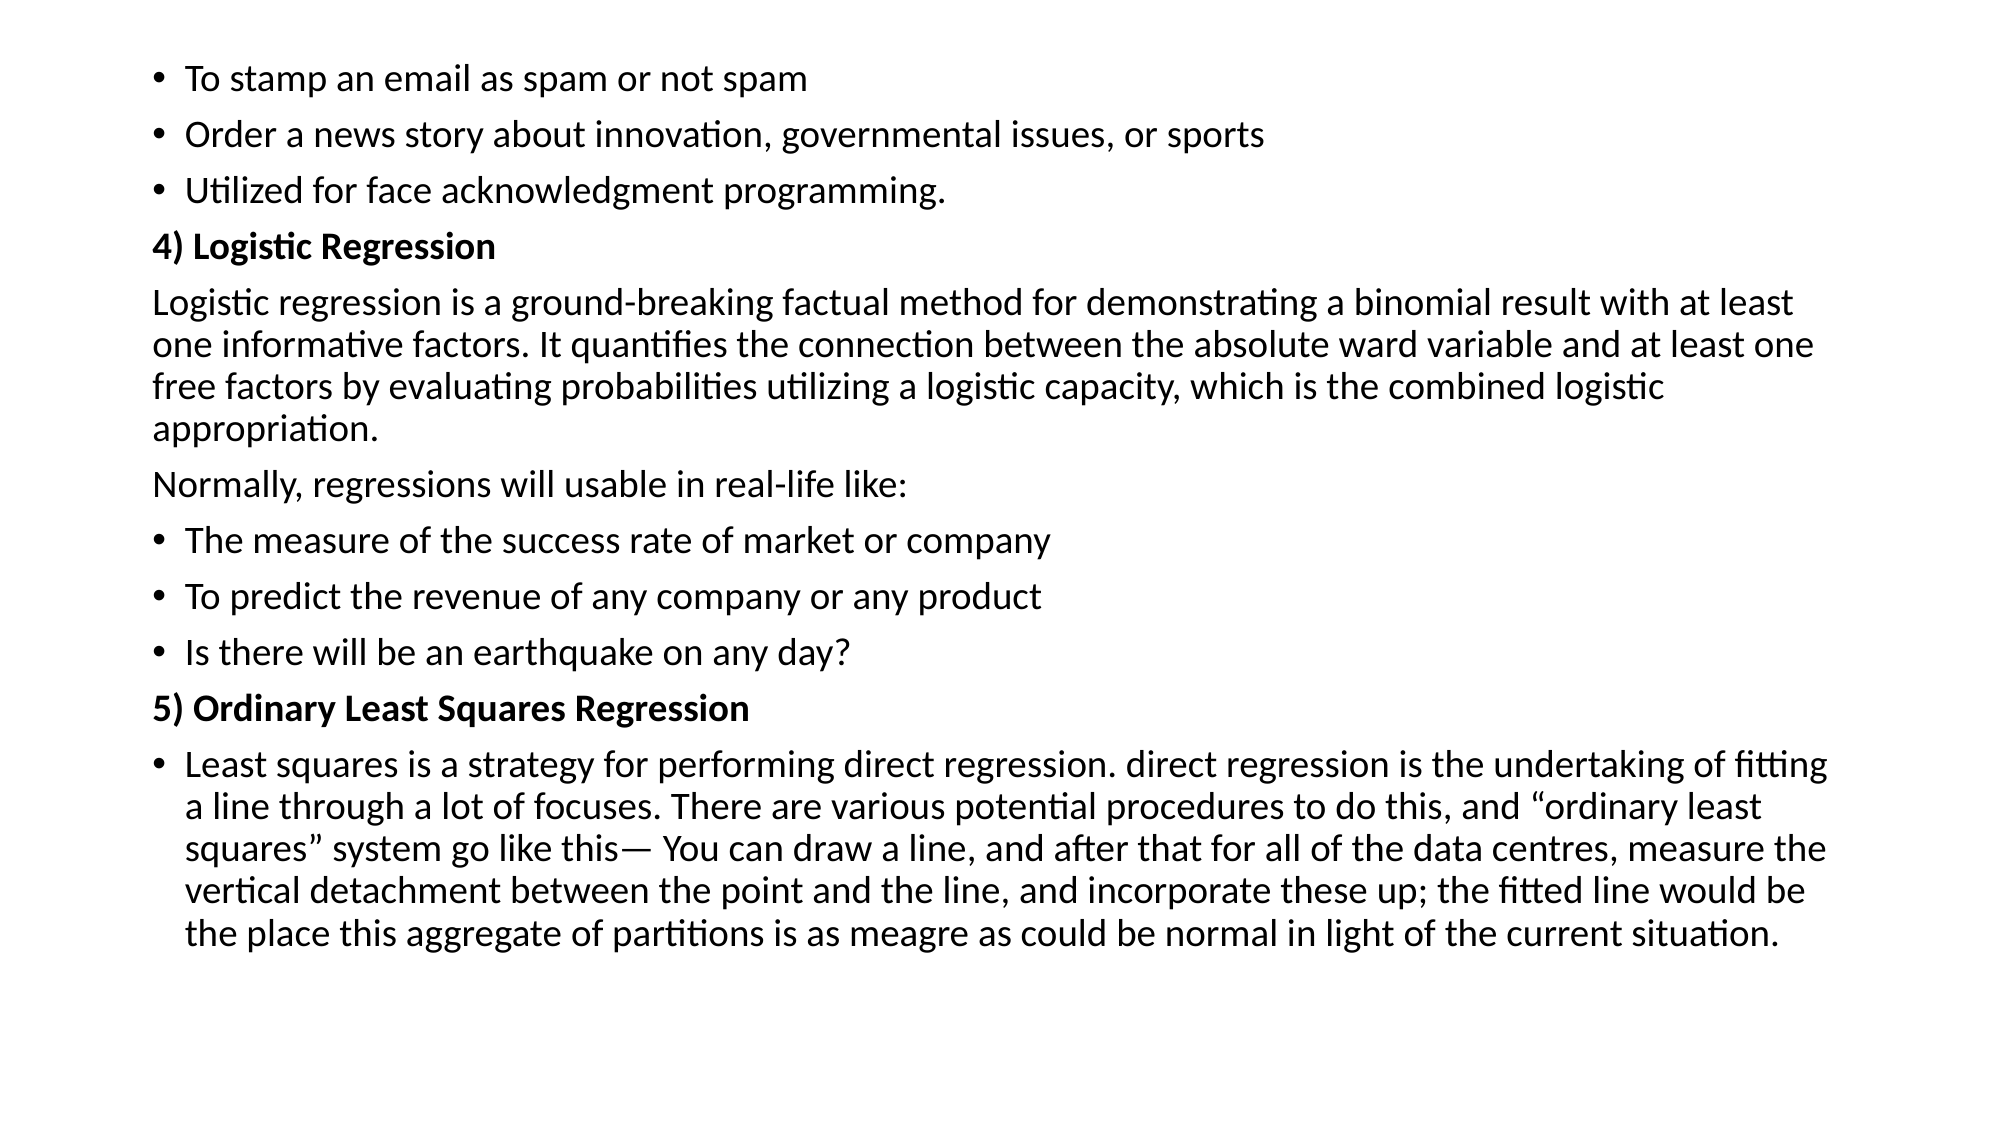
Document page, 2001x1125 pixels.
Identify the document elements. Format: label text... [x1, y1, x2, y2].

list To stamp an email as spam or not spam Order a news story about innovation, governmental issues, or sports Utilized for face acknowledgment programming. 4) Logistic Regression Logistic regression is a ground-breaking factual method for demonstrating a binomial result with at least one informative factors. It quantifies the connection between the absolute ward variable and at least one free factors by evaluating probabilities utilizing a logistic capacity, which is the combined logistic appropriation. Normally, regressions will usable in real-life like: The measure of the success rate of market or company To predict the revenue of any company or any product Is there will be an earthquake on any day? 5) Ordinary Least Squares Regression Least squares is a strategy for performing direct regression. direct regression is the undertaking of fitting a line through a lot of focuses. There are various potential procedures to do this, and “ordinary least squares” system go like this— You can draw a line, and after that for all of the data centres, measure the vertical detachment between the point and the line, and incorporate these up; the fitted line would be the place this aggregate of partitions is as meagre as could be normal in light of the current situation. [137, 50, 1863, 1014]
